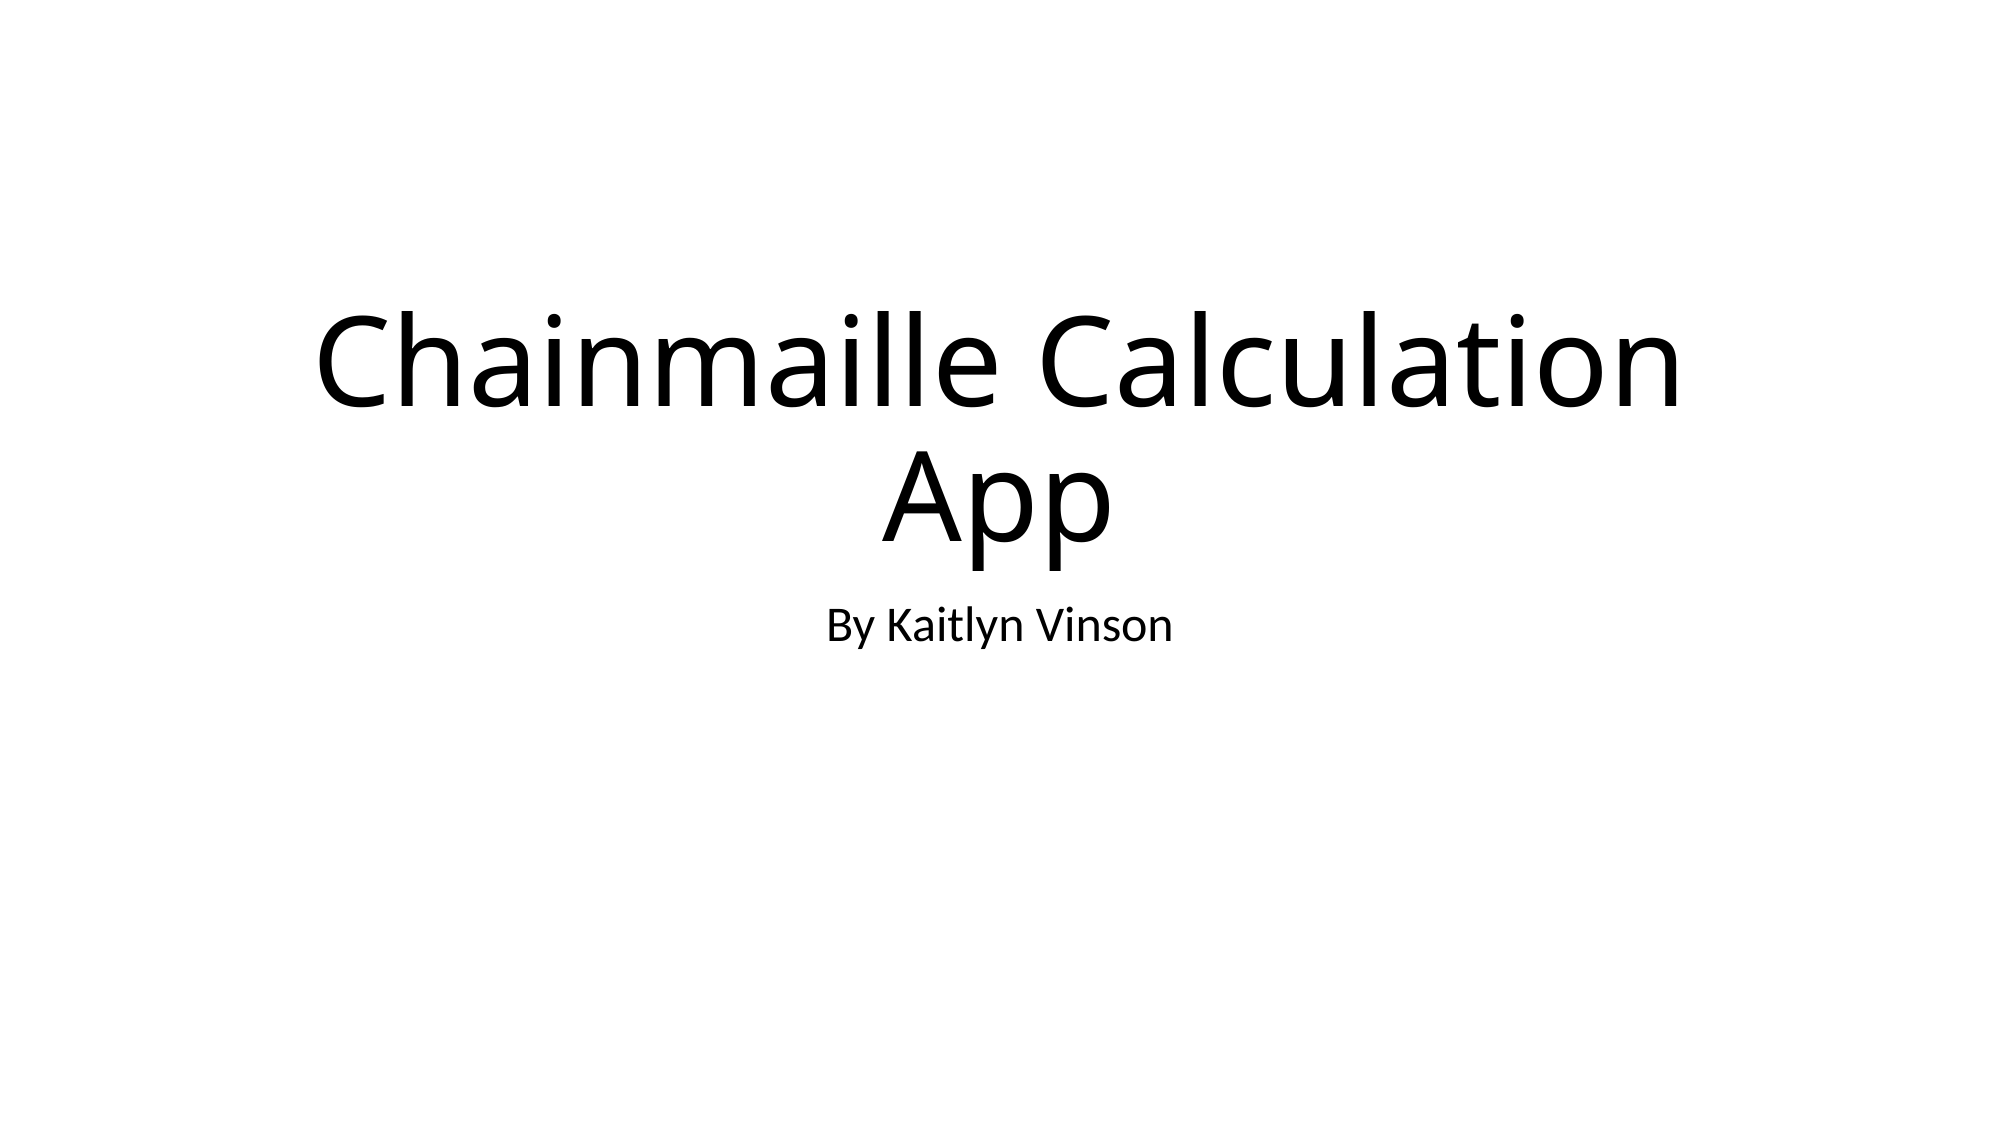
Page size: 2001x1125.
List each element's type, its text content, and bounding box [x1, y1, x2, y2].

subtitle By Kaitlyn Vinson [249, 590, 1750, 863]
title Chainmaille Calculation App [249, 184, 1750, 576]
